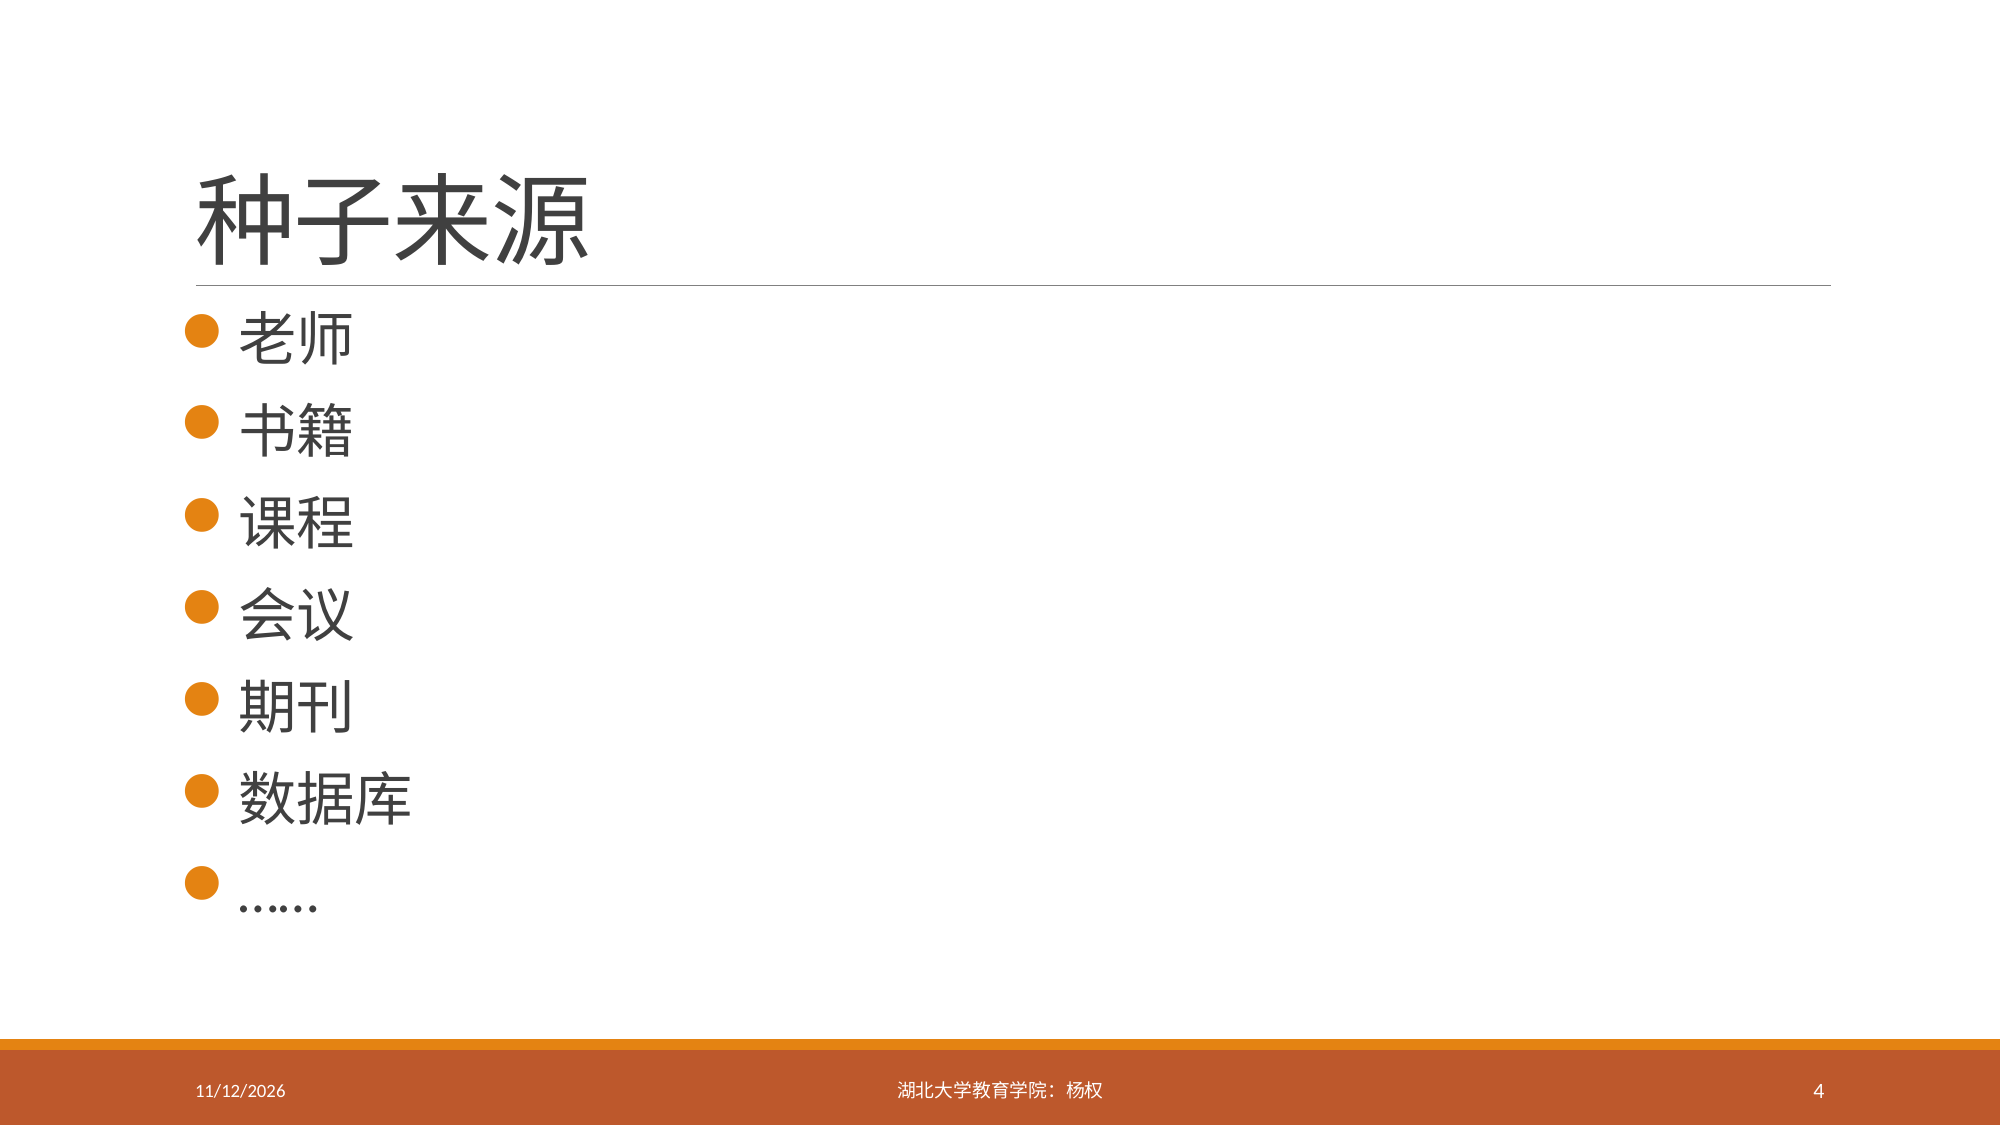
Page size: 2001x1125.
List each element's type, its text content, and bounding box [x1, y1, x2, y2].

footer 湖北大学教育学院：杨权 [604, 1059, 1396, 1120]
slide_number 4 [1624, 1059, 1840, 1120]
title 种子来源 [180, 47, 1830, 285]
list 老师 书籍 课程 会议 期刊 数据库 …… [180, 302, 1830, 963]
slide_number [180, 1059, 586, 1120]
